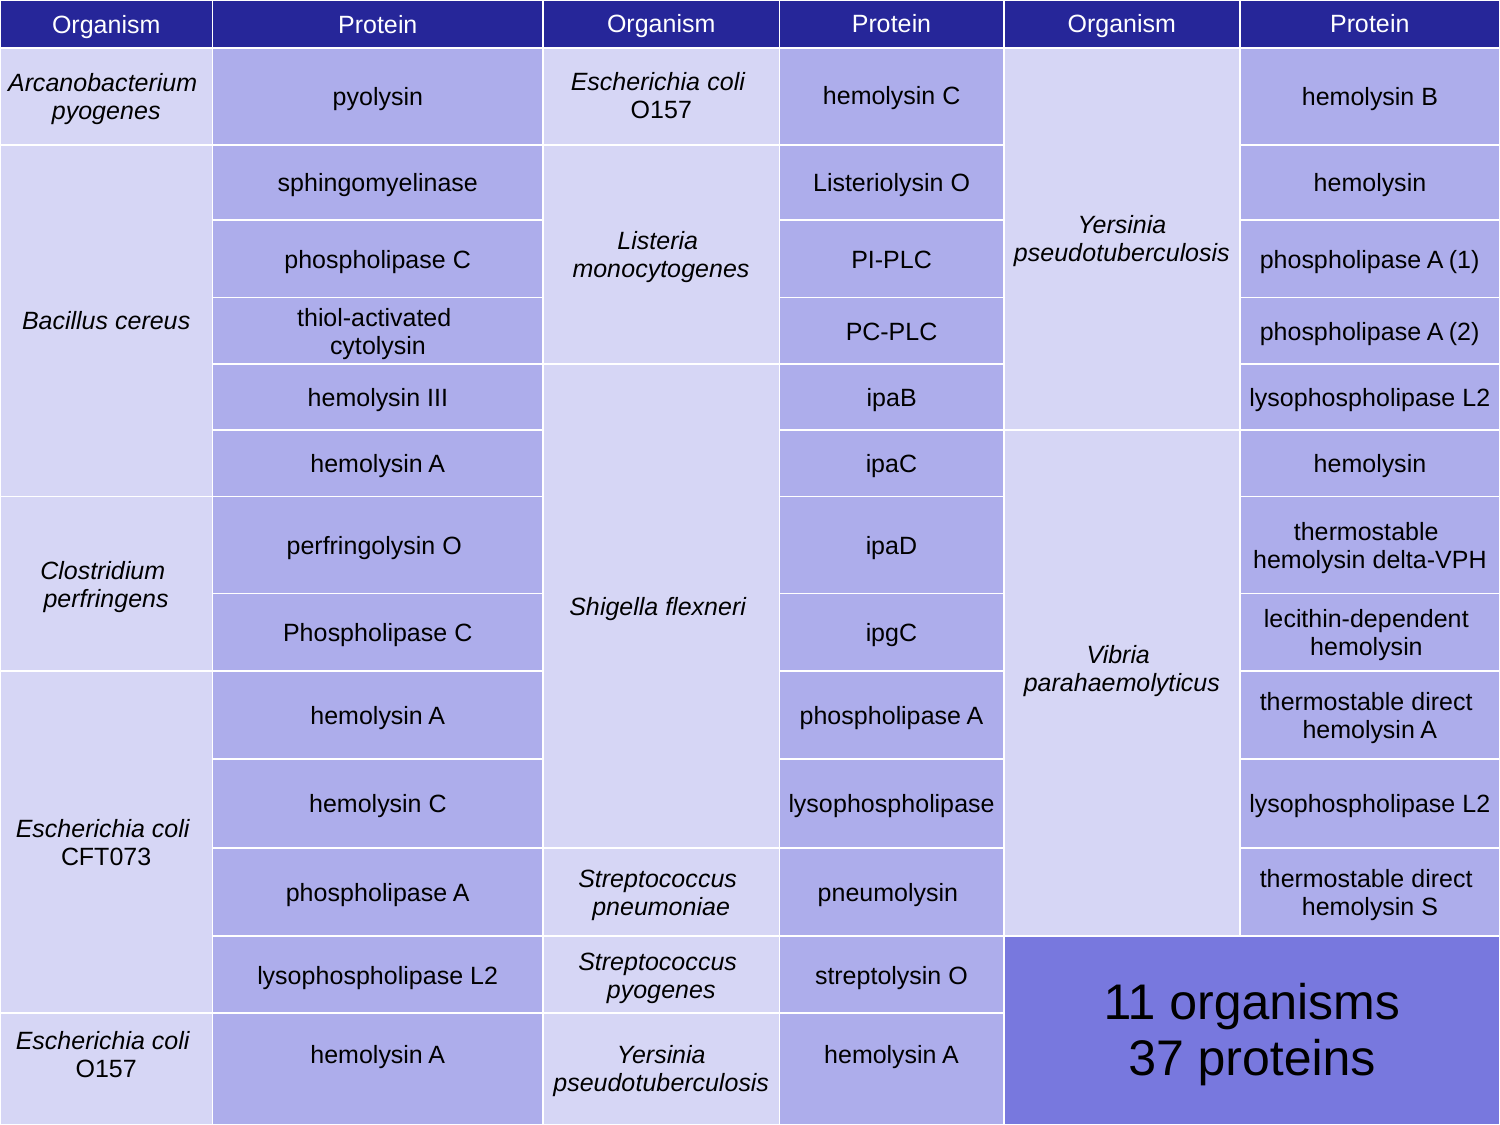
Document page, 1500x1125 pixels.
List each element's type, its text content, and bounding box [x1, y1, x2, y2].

table_cell PI-PLC [780, 221, 1003, 297]
table_cell thiol-activated cytolysin [213, 298, 542, 363]
table_cell Arcanobacterium pyogenes [1, 49, 212, 144]
table_cell lysophospholipase L2 [213, 937, 542, 1012]
table_cell Listeriolysin O [780, 146, 1003, 219]
table_cell Shigella flexneri [544, 365, 779, 847]
table_cell ipaD [780, 497, 1003, 593]
table_cell phospholipase A [780, 672, 1003, 758]
table_cell 11 organisms 37 proteins [1005, 937, 1499, 1124]
table_cell phospholipase C [213, 221, 542, 297]
table_cell Listeria monocytogenes [544, 146, 779, 363]
table_cell Bacillus cereus [1, 146, 212, 496]
table_header Organism [1, 1, 212, 47]
table_cell pneumolysin [780, 849, 1003, 935]
table_cell ipgC [780, 594, 1003, 670]
table_cell Escherichia coli CFT073 [1, 672, 212, 1012]
table_header Protein [780, 1, 1003, 47]
table_cell lysophospholipase L2 [1241, 760, 1499, 847]
table_cell Yersinia pseudotuberculosis [544, 1014, 779, 1124]
table_cell Vibria parahaemolyticus [1005, 431, 1239, 935]
table_cell hemolysin B [1241, 49, 1499, 144]
table_cell thermostable hemolysin delta-VPH [1241, 497, 1499, 593]
table_header Organism [1005, 1, 1239, 47]
table_cell Escherichia coli O157 [544, 49, 779, 144]
table_cell thermostable direct hemolysin A [1241, 672, 1499, 758]
table_cell hemolysin C [213, 760, 542, 847]
table_cell perfringolysin O [213, 497, 542, 593]
table_header Organism [544, 1, 779, 47]
table_cell pyolysin [213, 49, 542, 144]
table_cell PC-PLC [780, 298, 1003, 363]
table_cell hemolysin A [213, 431, 542, 496]
table_cell Streptococcus pneumoniae [544, 849, 779, 935]
table_cell hemolysin [1241, 431, 1499, 496]
table_cell thermostable direct hemolysin S [1241, 849, 1499, 935]
table_cell lysophospholipase L2 [1241, 365, 1499, 429]
table_cell hemolysin A [213, 672, 542, 758]
table_cell Clostridium perfringens [1, 497, 212, 670]
table_cell ipaC [780, 431, 1003, 496]
table_cell Escherichia coli O157 [1, 1014, 212, 1124]
table_cell hemolysin III [213, 365, 542, 429]
table_cell sphingomyelinase [213, 146, 542, 219]
table_cell streptolysin O [780, 937, 1003, 1012]
table_cell lecithin-dependent hemolysin [1241, 594, 1499, 670]
table_cell Phospholipase C [213, 594, 542, 670]
table_header Protein [213, 1, 542, 47]
table_cell phospholipase A [213, 849, 542, 935]
table_cell phospholipase A (1) [1241, 221, 1499, 297]
table_cell ipaB [780, 365, 1003, 429]
table_cell hemolysin A [213, 1014, 542, 1124]
table_cell Yersinia pseudotuberculosis [1005, 49, 1239, 429]
table_header Protein [1241, 1, 1499, 47]
table_cell hemolysin [1241, 146, 1499, 219]
table_cell phospholipase A (2) [1241, 298, 1499, 363]
table_cell lysophospholipase [780, 760, 1003, 847]
table_cell hemolysin A [780, 1014, 1003, 1124]
table_cell Streptococcus pyogenes [544, 937, 779, 1012]
table_cell hemolysin C [780, 49, 1003, 144]
